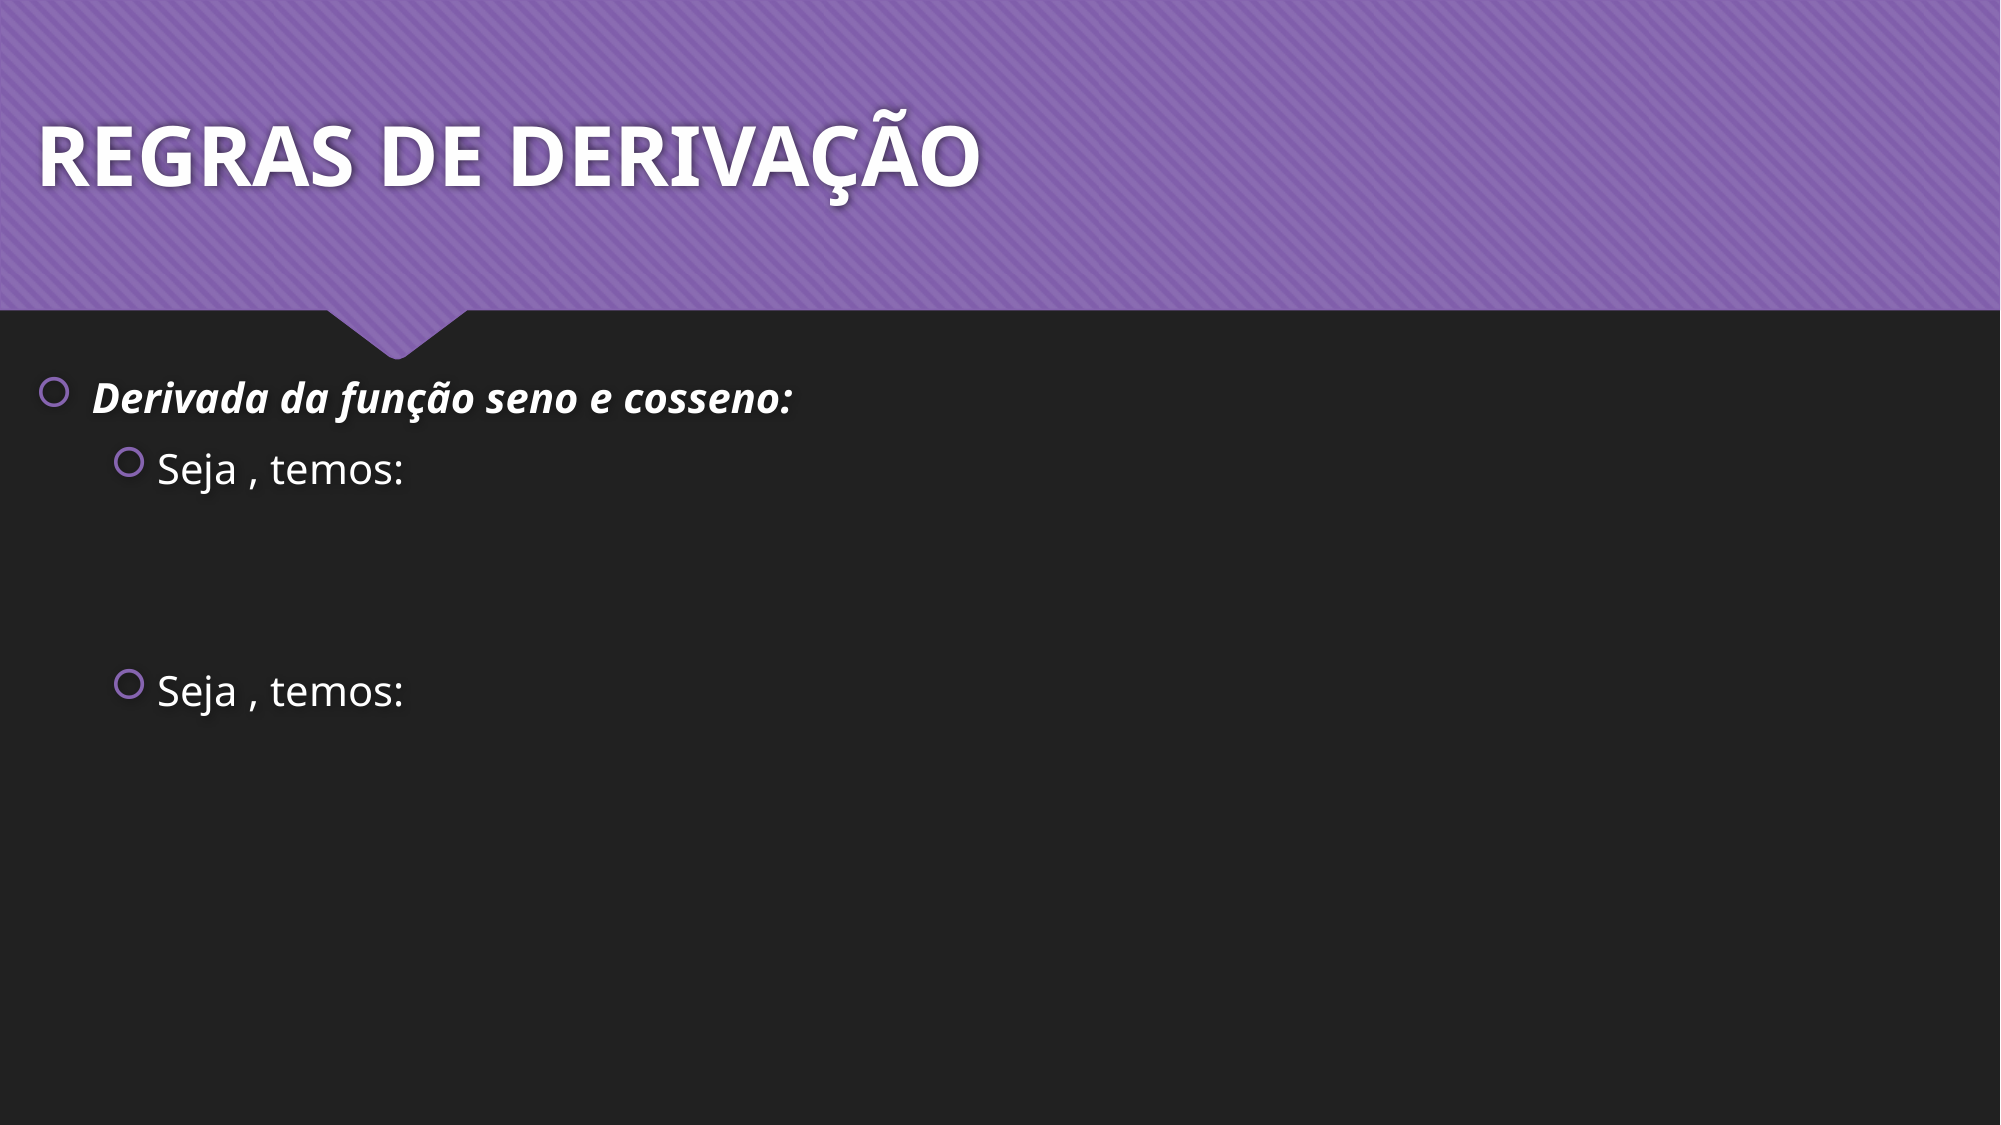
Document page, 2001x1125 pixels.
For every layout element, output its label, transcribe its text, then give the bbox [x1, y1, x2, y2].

title REGRAS DE DERIVAÇÃO [20, 73, 1982, 233]
